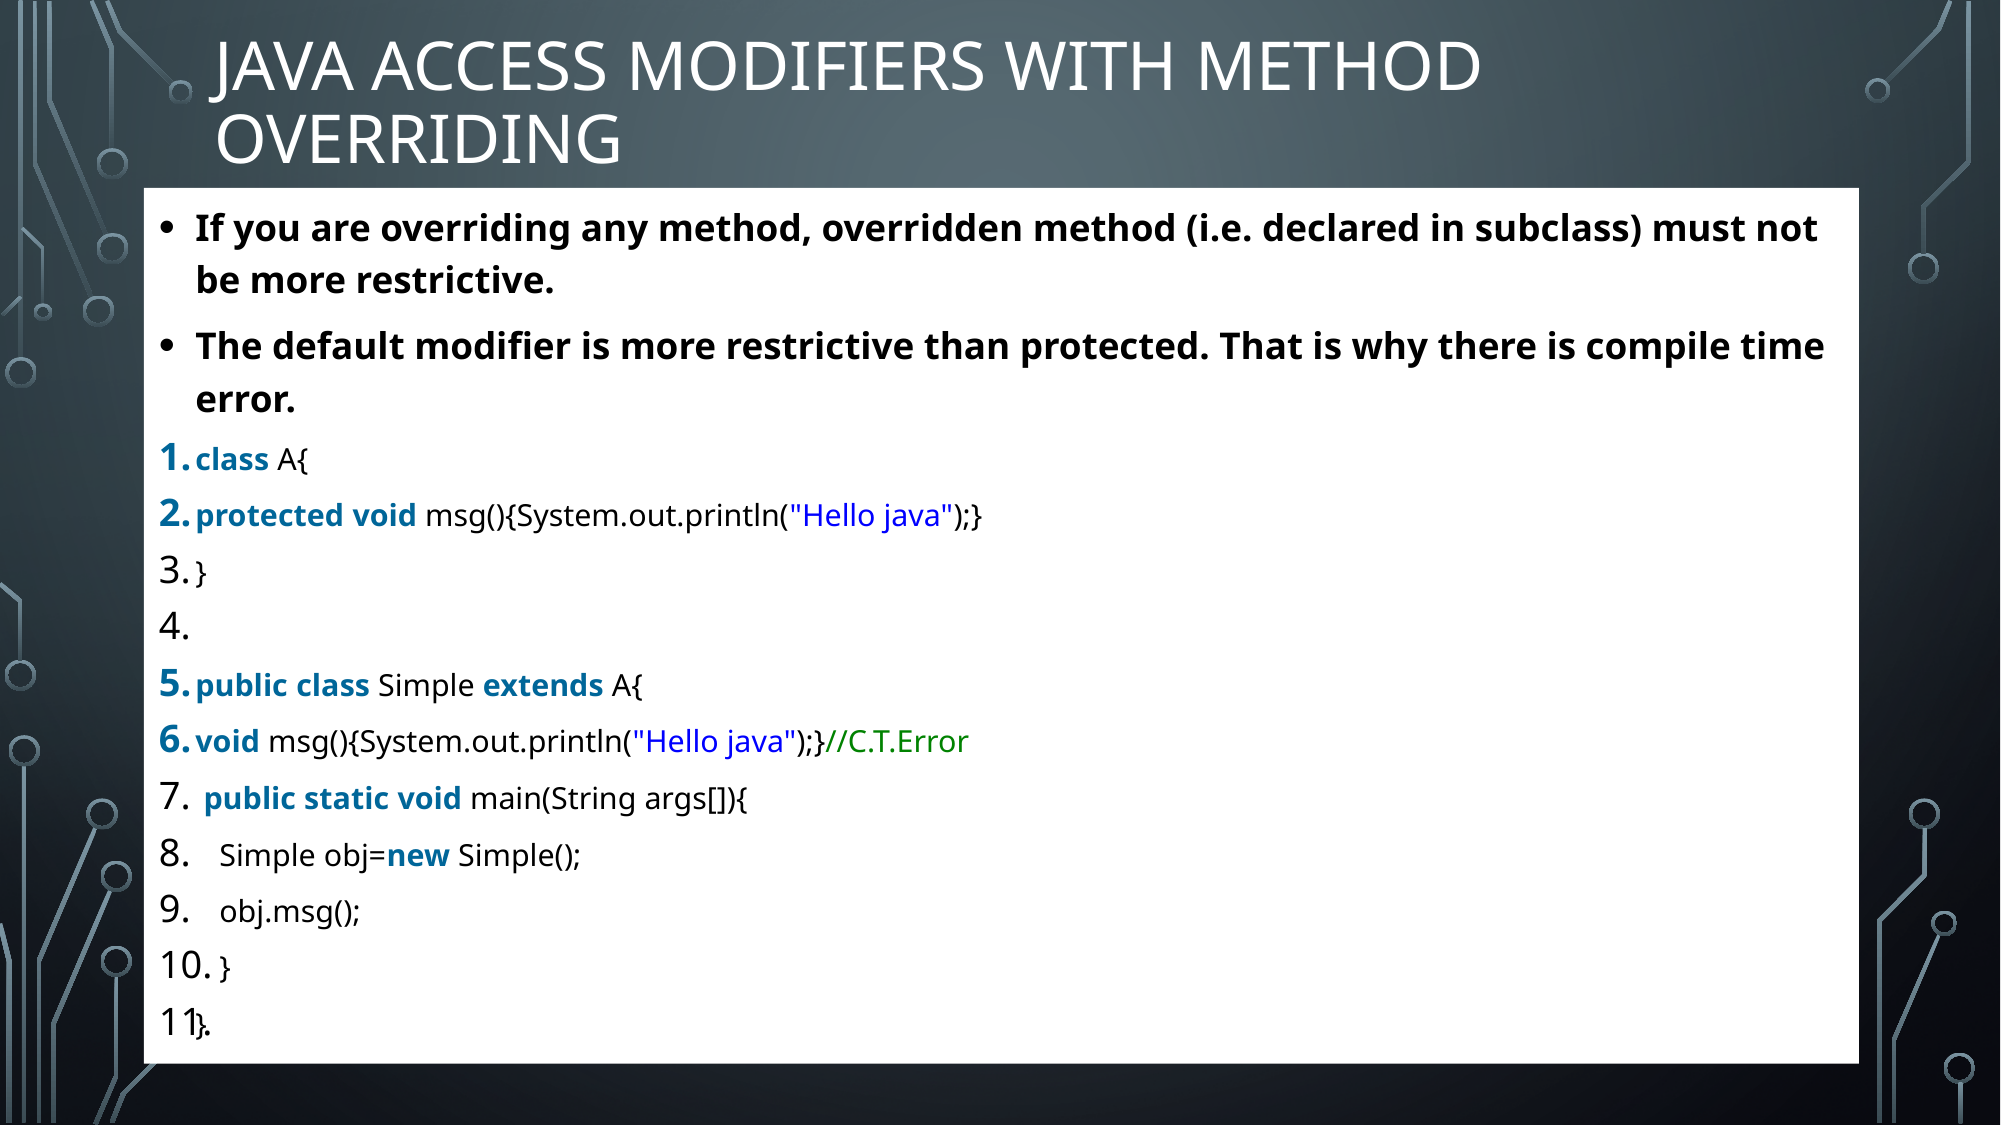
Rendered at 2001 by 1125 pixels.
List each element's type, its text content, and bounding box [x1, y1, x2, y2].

title Java access modifiers with method overriding [199, 24, 1825, 187]
list If you are overriding any method, overridden method (i.e. declared in subclass) must not be more restrictive. The default modifier is more restrictive than protected. That is why there is compile time error. class A{ protected void msg(){System.out.println("Hello java");} } public class Simple extends A{ void msg(){System.out.println("Hello java");}//C.T.Error public static void main(String args[]){ Simple obj=new Simple(); obj.msg(); } } [143, 187, 1859, 1064]
